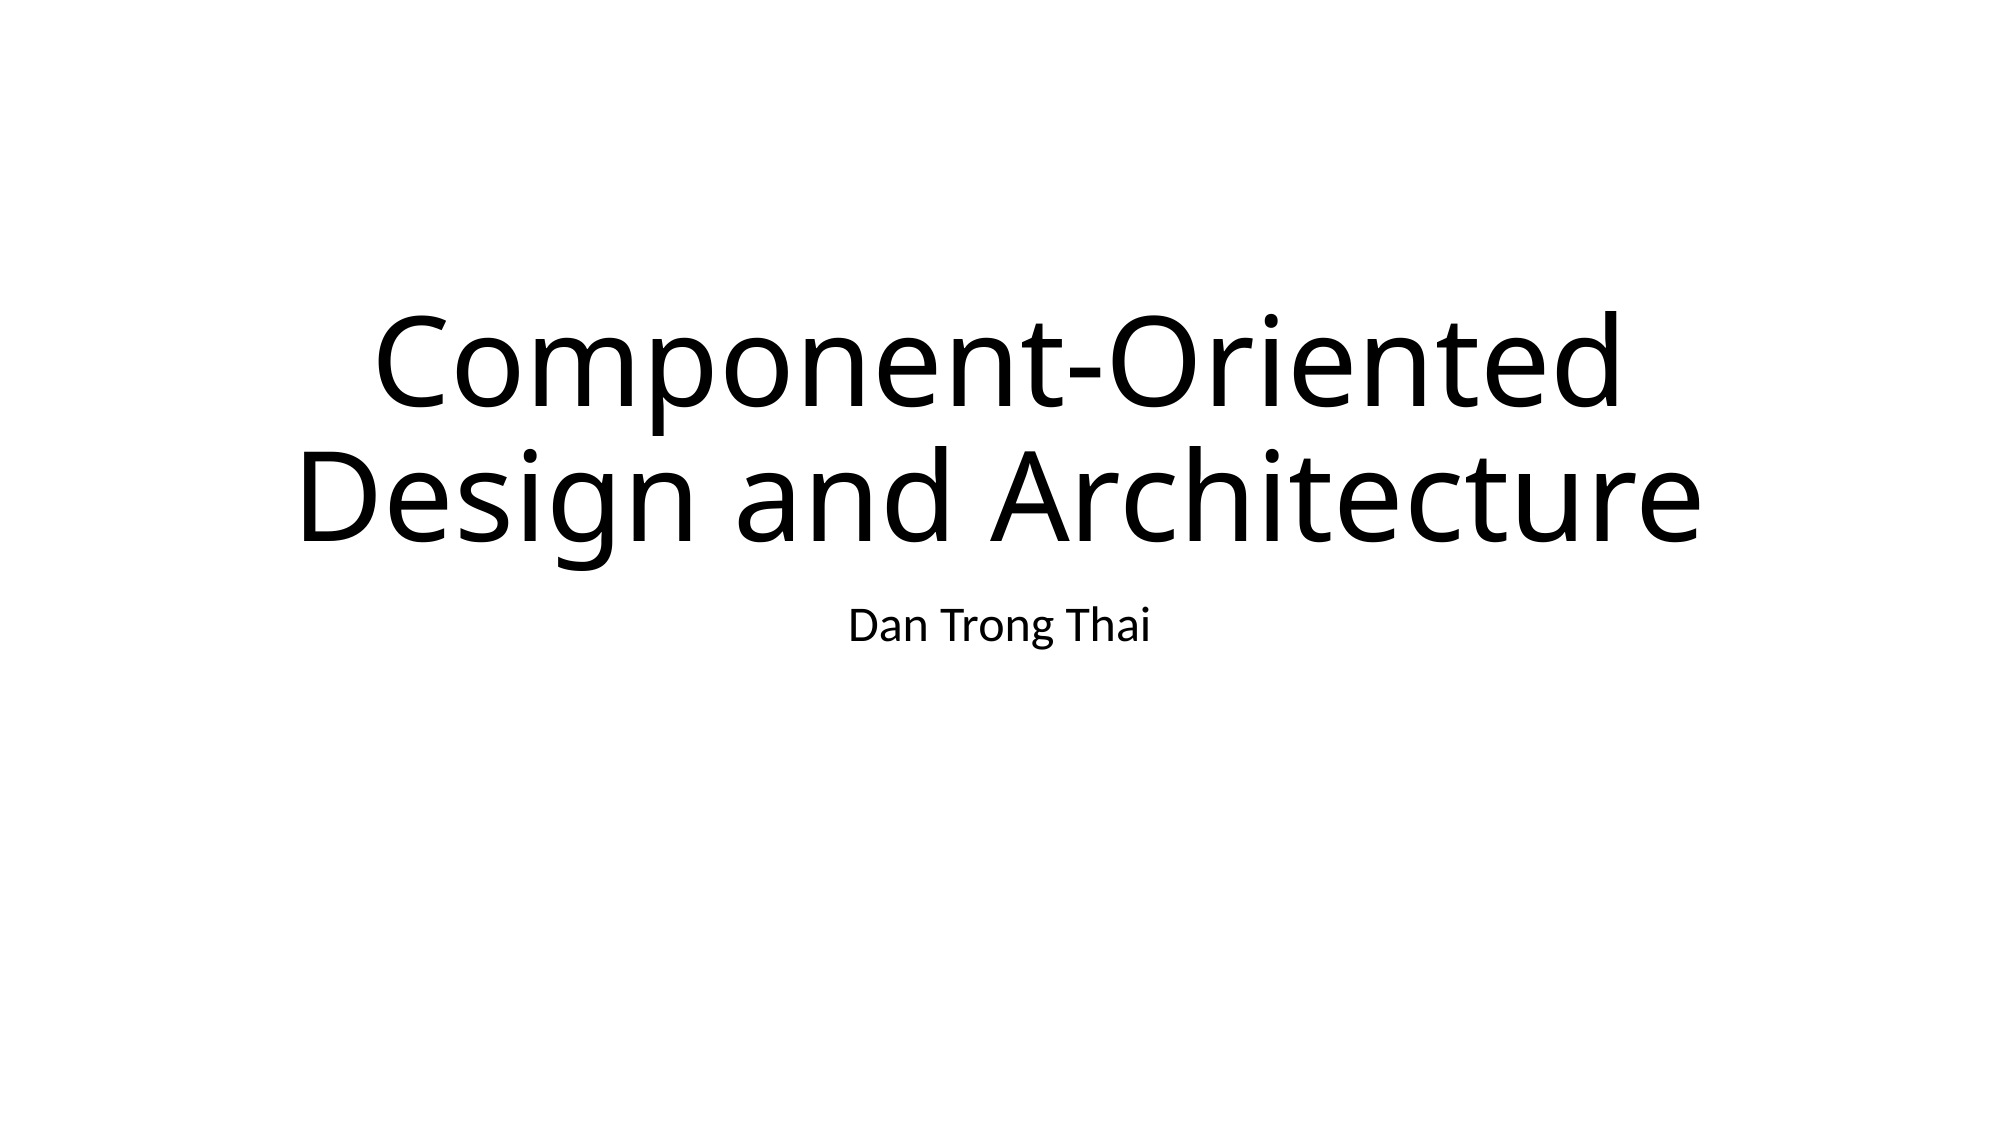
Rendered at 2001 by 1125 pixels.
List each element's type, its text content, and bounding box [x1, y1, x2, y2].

title Component-Oriented Design and Architecture [249, 184, 1750, 576]
subtitle Dan Trong Thai [249, 590, 1750, 863]
